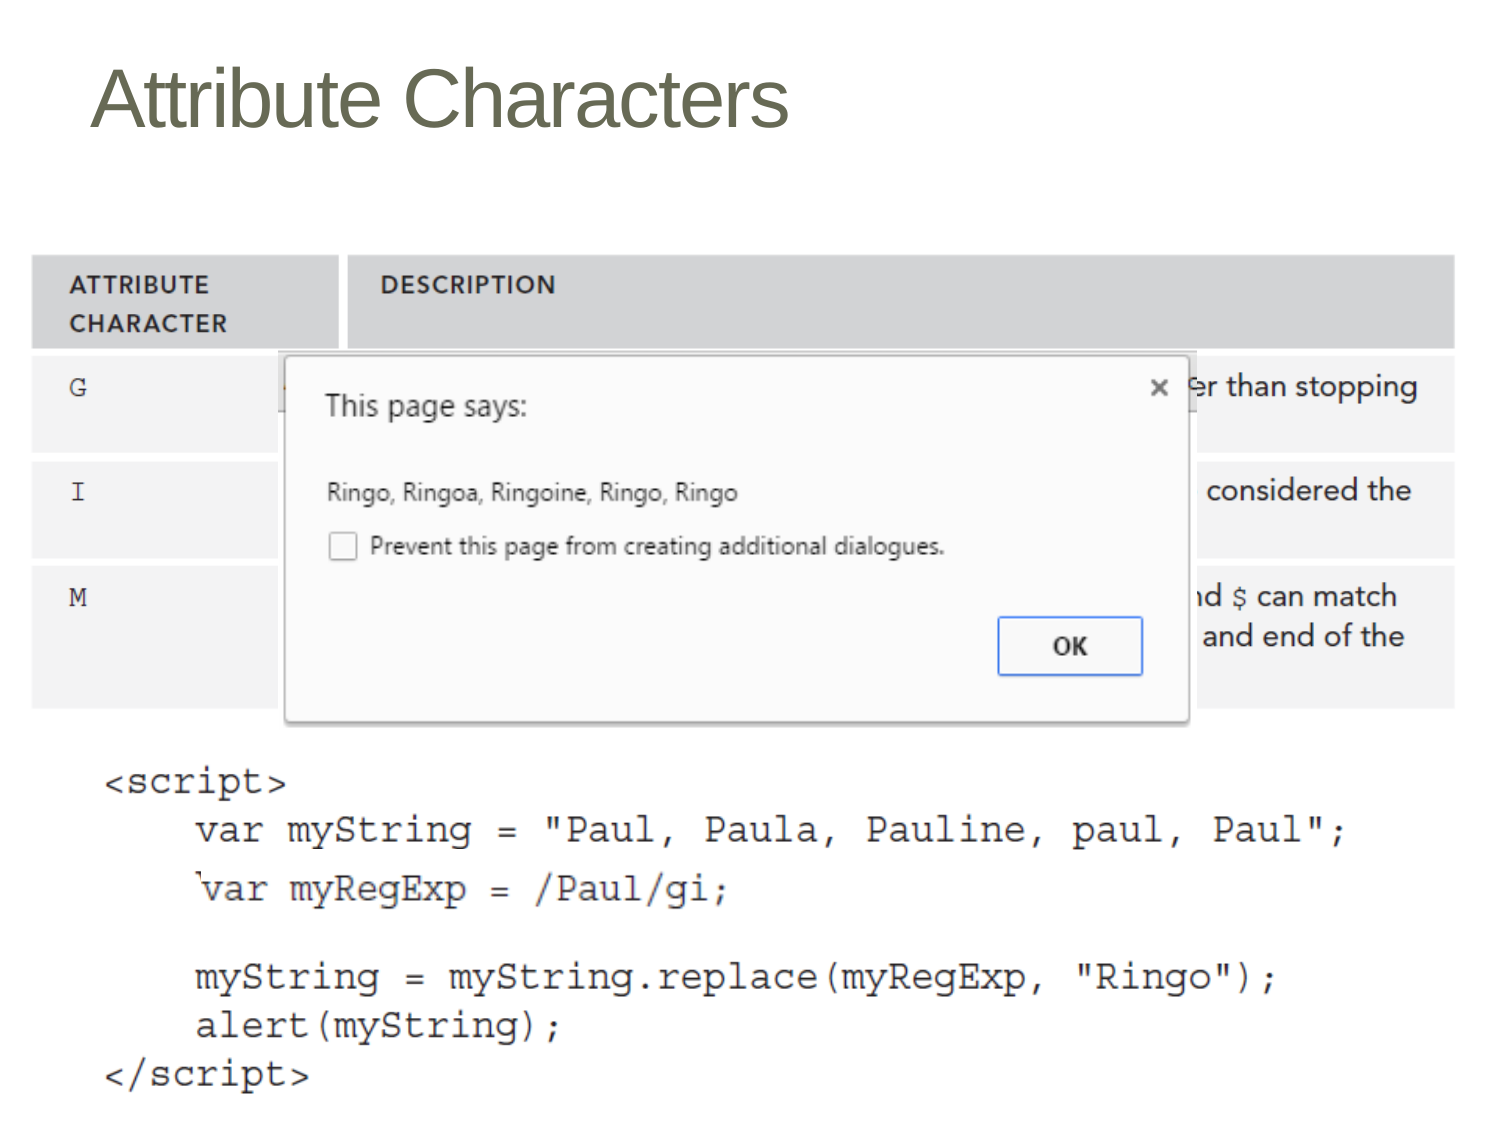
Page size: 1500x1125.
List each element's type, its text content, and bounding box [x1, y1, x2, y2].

title Attribute Characters [75, 12, 1425, 175]
picture [99, 762, 1359, 1101]
picture [24, 249, 1465, 730]
